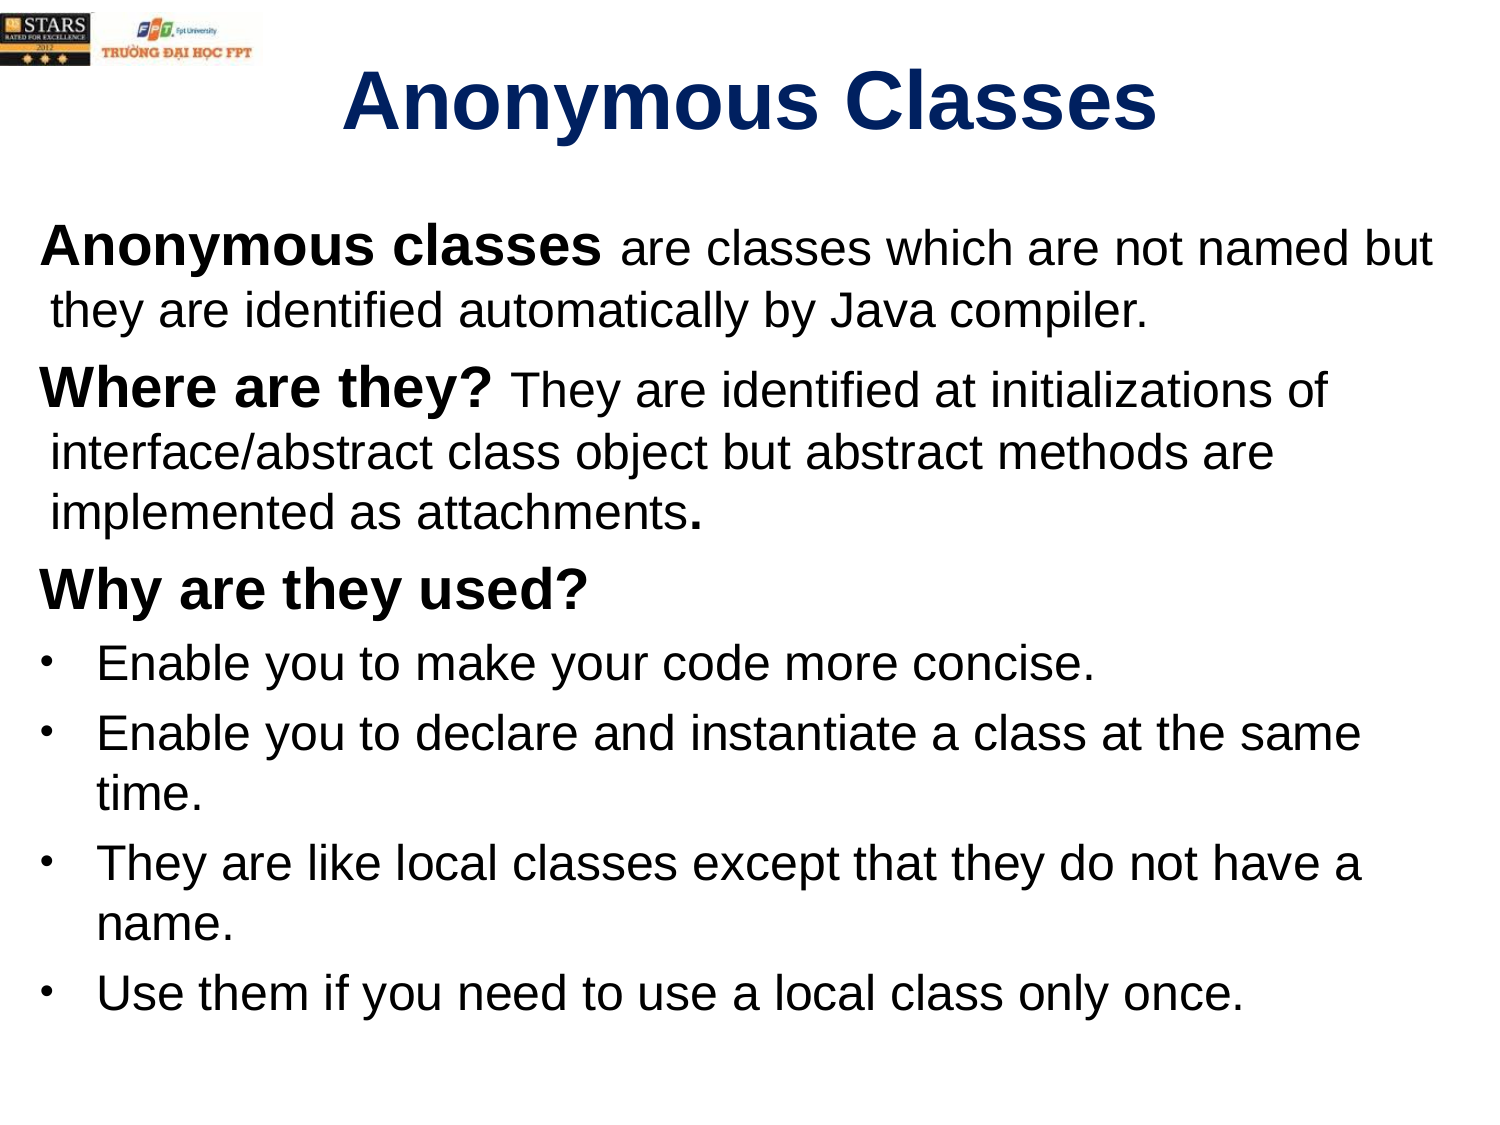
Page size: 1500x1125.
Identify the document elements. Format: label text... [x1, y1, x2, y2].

list Anonymous classes are classes which are not named but they are identified automatically by Java compiler. Where are they? They are identified at initializations of interface/abstract class object but abstract methods are implemented as attachments. Why are they used? Enable you to make your code more concise. Enable you to declare and instantiate a class at the same time. They are like local classes except that they do not have a name. Use them if you need to use a local class only once. [24, 200, 1488, 1038]
title Anonymous Classes [75, 37, 1425, 155]
picture [0, 12, 263, 66]
